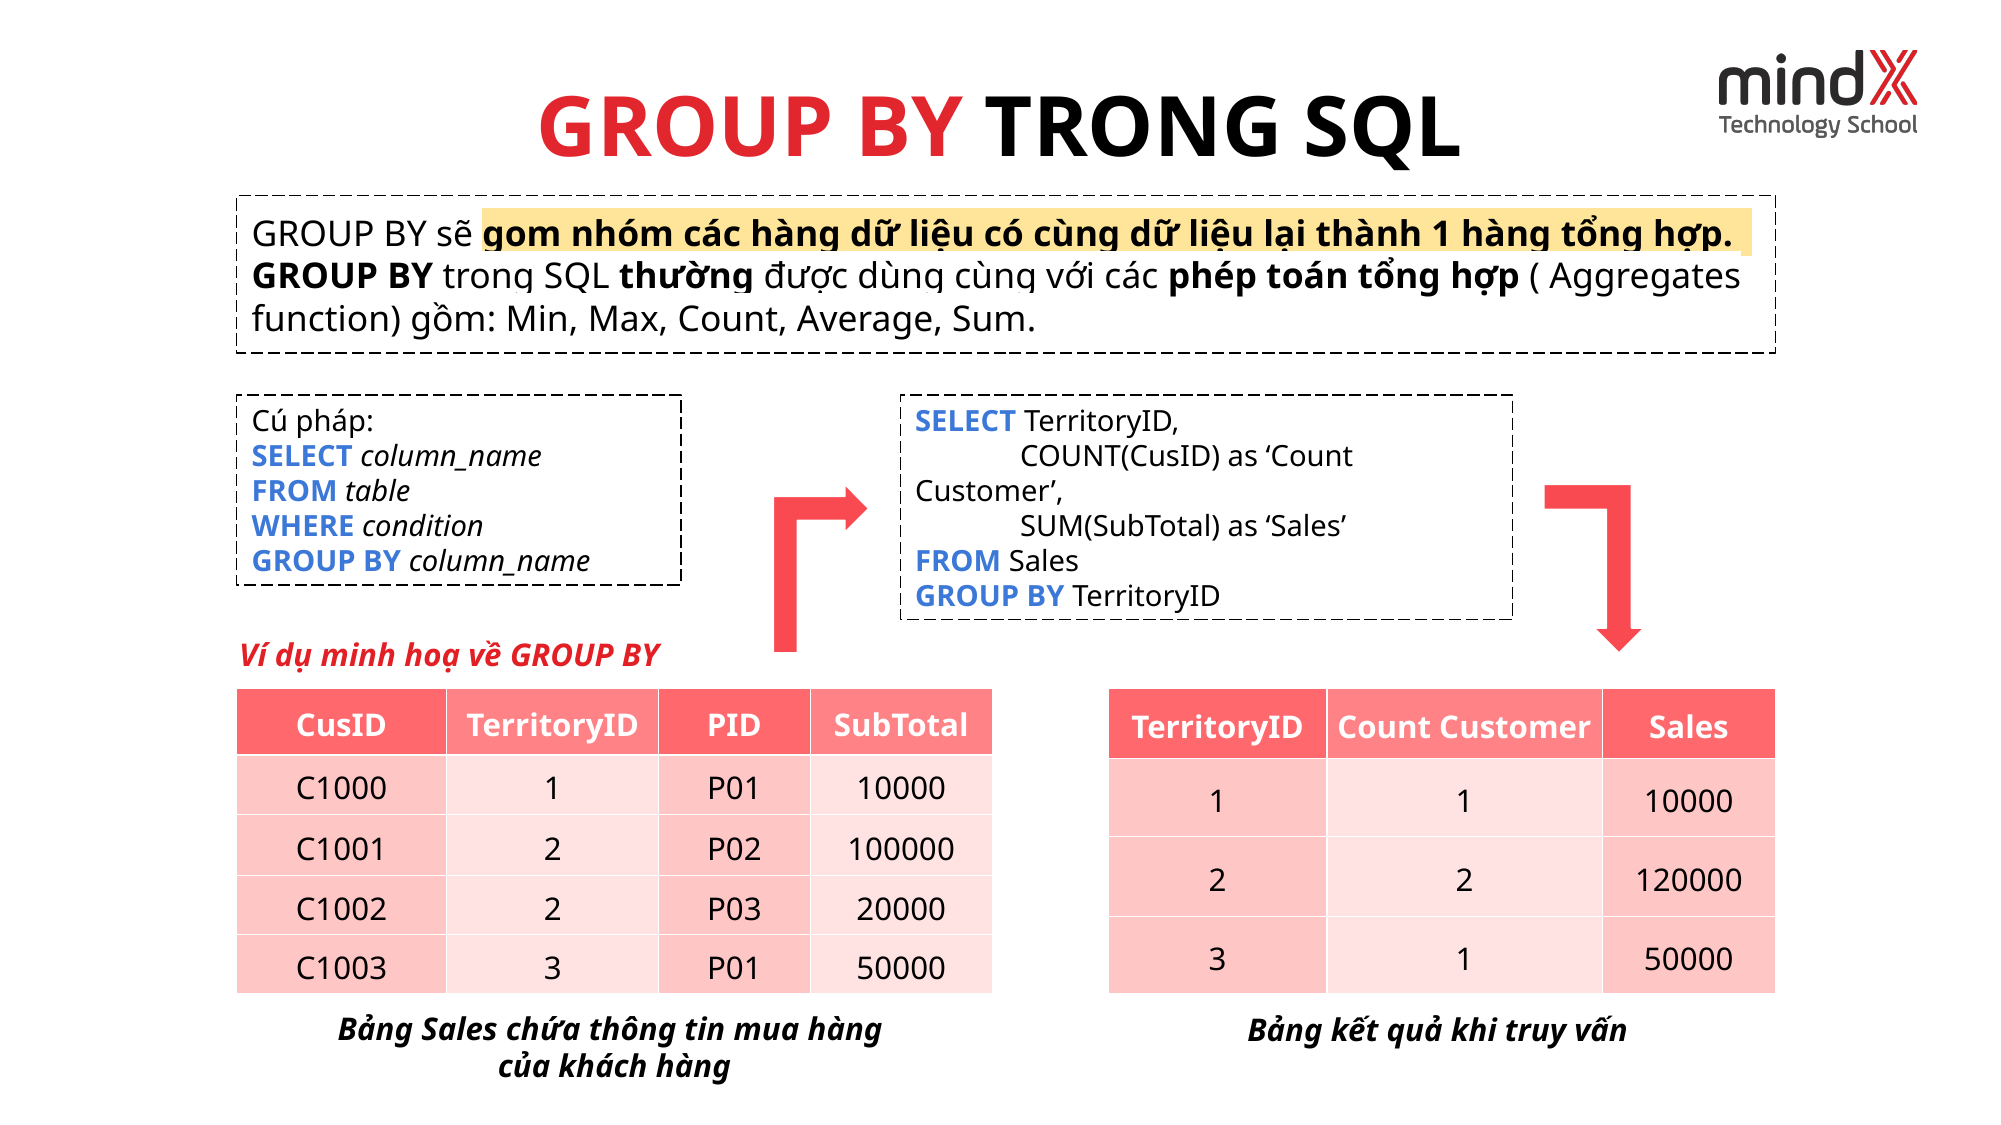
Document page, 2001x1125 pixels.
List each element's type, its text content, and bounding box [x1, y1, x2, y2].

table_cell 10000 [811, 756, 992, 814]
table_cell C1000 [237, 756, 446, 814]
table_cell 1 [1328, 917, 1602, 993]
table_cell 120000 [1603, 837, 1775, 916]
table_cell 2 [447, 815, 658, 875]
table_cell 3 [447, 935, 658, 993]
table_header SubTotal [811, 689, 992, 754]
table_cell 3 [1109, 917, 1326, 993]
table_cell 1 [1328, 759, 1602, 836]
text_box Bảng kết quả khi truy vấn [1231, 995, 1653, 1063]
text_box [773, 484, 869, 653]
table_header TerritoryID [1109, 689, 1326, 758]
table_cell P02 [659, 815, 810, 875]
table_cell P01 [659, 756, 810, 814]
table_cell 2 [447, 876, 658, 934]
text_box SELECT TerritoryID, COUNT(CusID) as ‘Count Customer’, SUM(SubTotal) as ‘Sales’ FROM Sales GROUP BY TerritoryID [900, 395, 1513, 620]
table_cell 10000 [1603, 759, 1775, 836]
table_cell 50000 [811, 935, 992, 993]
table_cell P01 [659, 935, 810, 993]
table_header Count Customer [1328, 689, 1602, 758]
table_header Sales [1603, 689, 1775, 758]
text_box GROUP BY sẽ gom nhóm các hàng dữ liệu có cùng dữ liệu lại thành 1 hàng tổng hợp. GROUP BY trong SQL thường được dùng cùng với các phép toán tổng hợp ( Aggregates function) gồm: Min, Max, Count, Average, Sum. [236, 195, 1776, 354]
table_cell 100000 [811, 815, 992, 875]
table_cell P03 [659, 876, 810, 934]
table_header CusID [237, 689, 446, 754]
picture [1719, 50, 1918, 138]
table_cell 50000 [1603, 917, 1775, 993]
table_cell 2 [1109, 837, 1326, 916]
table_cell 1 [1109, 759, 1326, 836]
text_box [1543, 484, 1645, 653]
text_box GROUP BY TRONG SQL [190, 65, 1810, 181]
text_box Ví dụ minh hoạ về GROUP BY [224, 620, 717, 688]
table_header PID [659, 689, 810, 754]
table_cell C1002 [237, 876, 446, 934]
table_cell C1001 [237, 815, 446, 875]
text_box Cú pháp: SELECT column_name FROM table WHERE condition GROUP BY column_name [236, 395, 681, 585]
table_cell 20000 [811, 876, 992, 934]
table_cell C1003 [237, 935, 446, 993]
table_cell 2 [1328, 837, 1602, 916]
text_box Bảng Sales chứa thông tin mua hàng của khách hàng [236, 994, 993, 1099]
table_cell 1 [447, 756, 658, 814]
table_header TerritoryID [447, 689, 658, 754]
